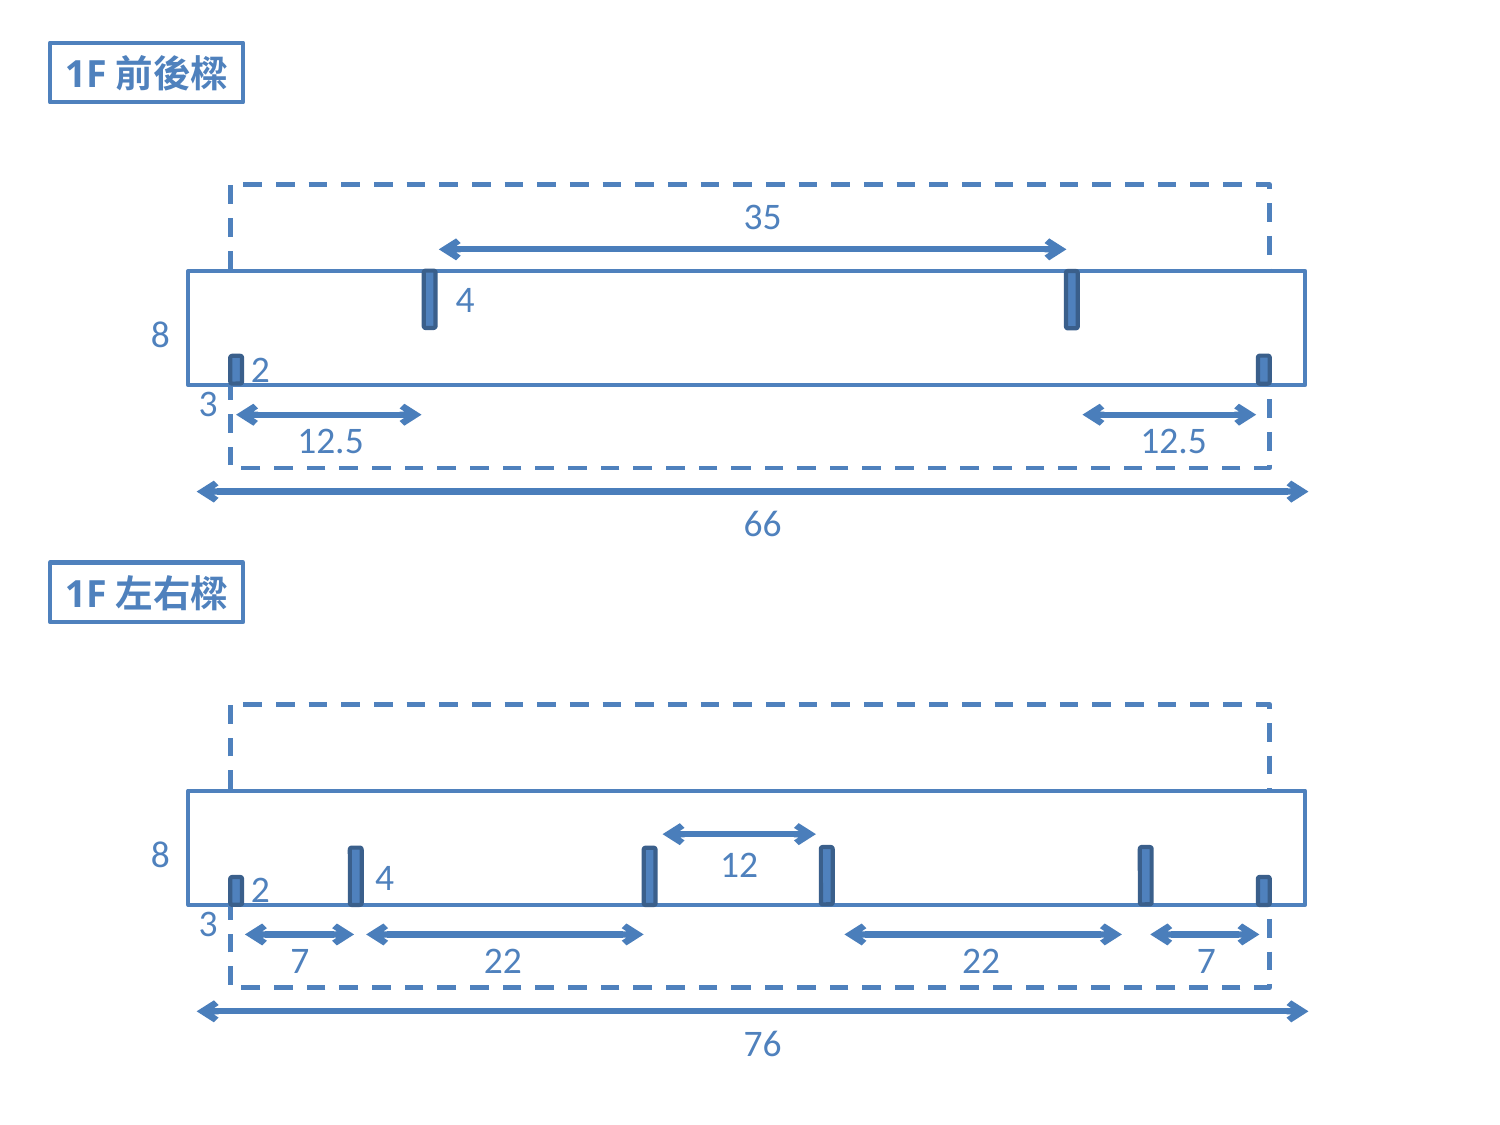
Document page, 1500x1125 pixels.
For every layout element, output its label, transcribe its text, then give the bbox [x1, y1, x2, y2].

text_box 22 [469, 928, 537, 933]
text_box 12.5 [1125, 422, 1222, 469]
text_box 7 [275, 943, 325, 989]
text_box [1137, 844, 1154, 907]
text_box [421, 268, 438, 331]
text_box 2 [236, 338, 285, 398]
text_box 1F前後樑 [48, 41, 245, 104]
text_box 22 [469, 943, 537, 989]
text_box 8 [136, 302, 185, 363]
text_box 12 [705, 843, 774, 893]
text_box [1255, 353, 1272, 386]
text_box 12.5 [282, 408, 379, 413]
text_box 3 [183, 371, 233, 432]
text_box 7 [1182, 943, 1231, 989]
text_box 66 [729, 499, 797, 552]
text_box 7 [1182, 928, 1231, 933]
text_box [1063, 268, 1080, 331]
text_box 1F左右樑 [48, 560, 245, 624]
text_box [818, 844, 835, 907]
text_box [228, 182, 1272, 269]
text_box 12.5 [1125, 408, 1222, 413]
text_box 22 [947, 943, 1016, 989]
text_box [641, 845, 658, 908]
text_box [228, 387, 1272, 470]
text_box 76 [729, 1020, 797, 1072]
text_box 4 [360, 845, 410, 906]
text_box 7 [275, 928, 325, 933]
text_box 4 [440, 267, 490, 327]
text_box 3 [183, 891, 233, 952]
text_box 2 [236, 857, 285, 918]
text_box 35 [729, 184, 797, 245]
text_box [1255, 874, 1272, 908]
text_box [228, 907, 1272, 990]
text_box 8 [136, 822, 185, 882]
text_box [228, 702, 1272, 789]
text_box 22 [947, 928, 1016, 933]
text_box [228, 874, 245, 907]
text_box [347, 845, 363, 908]
text_box 12.5 [282, 422, 379, 469]
text_box [186, 269, 1307, 387]
text_box [186, 789, 1307, 907]
text_box [228, 353, 245, 386]
